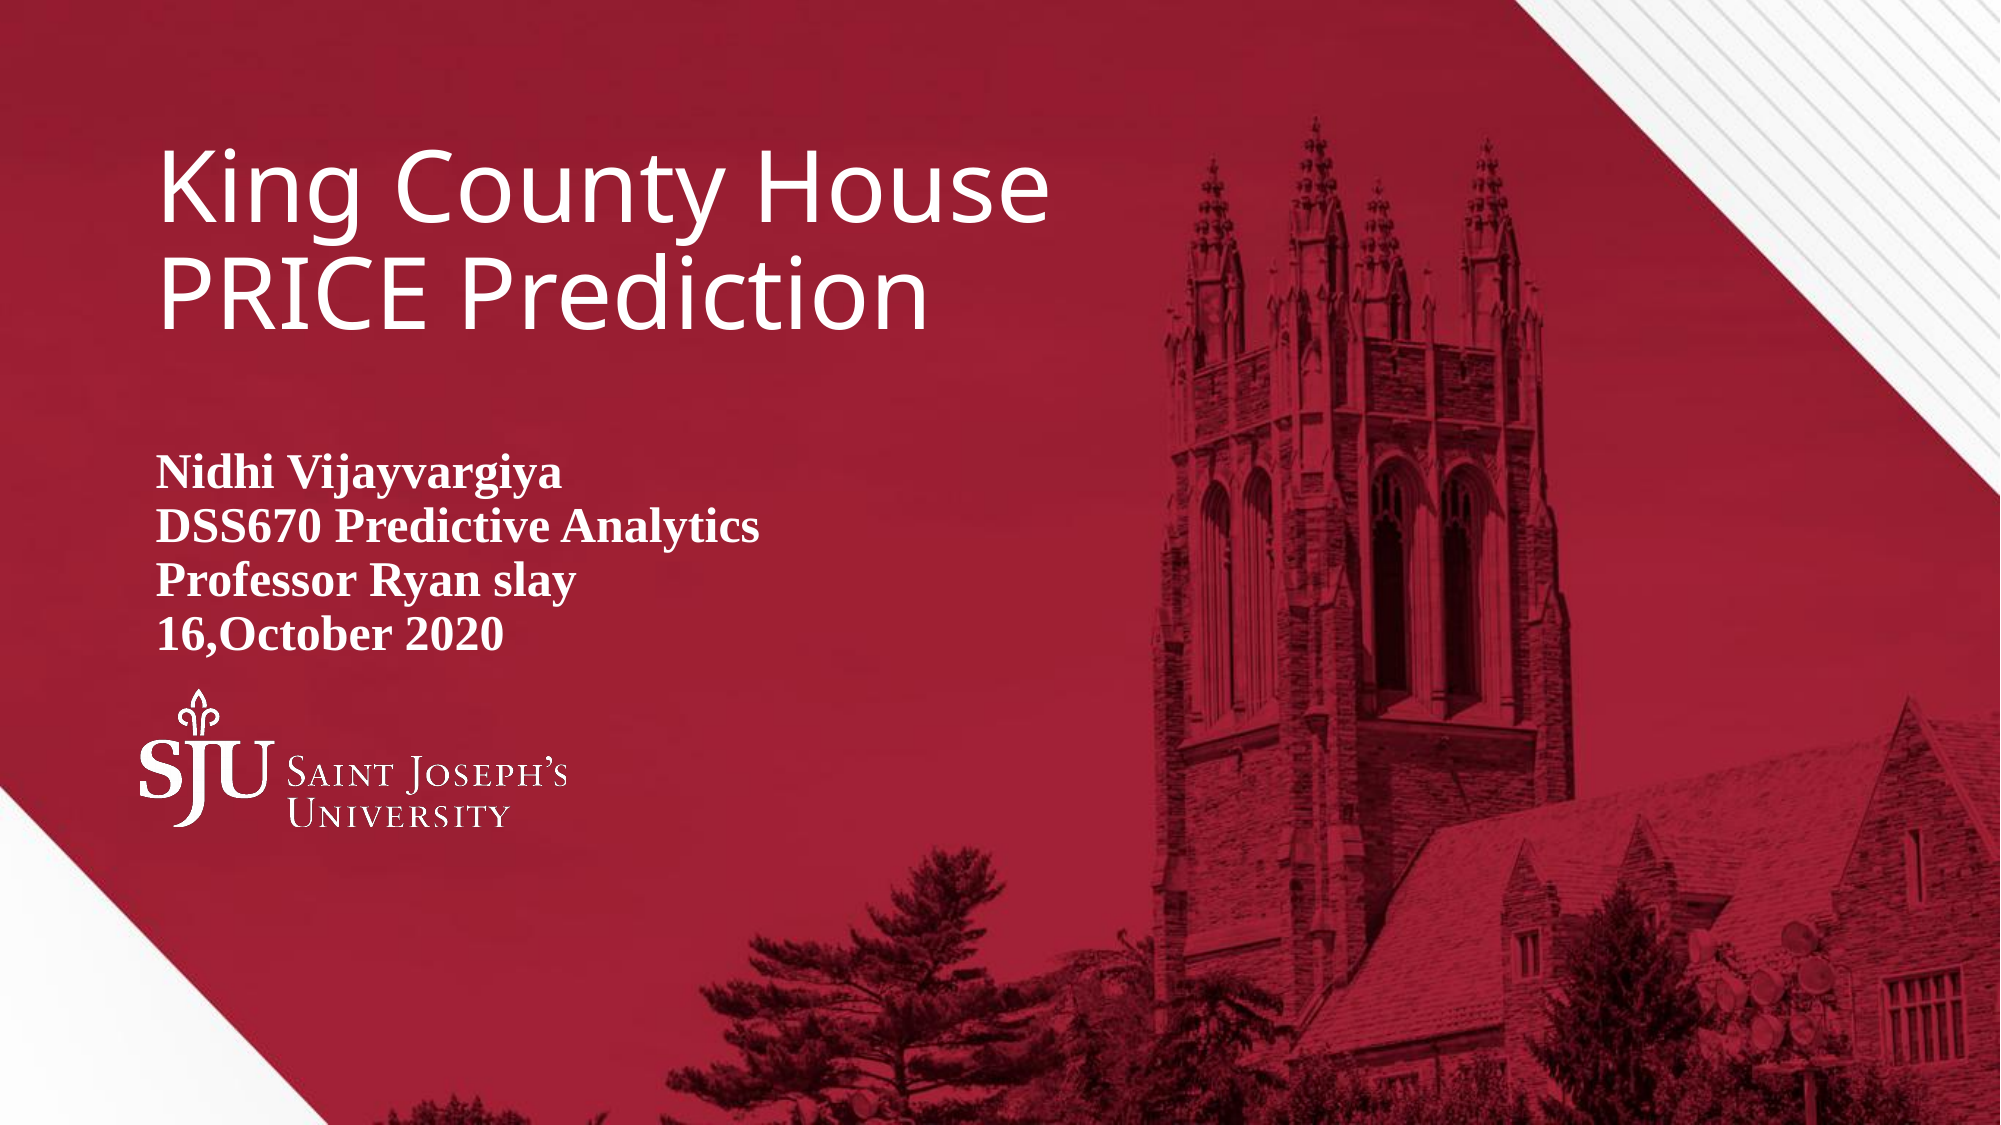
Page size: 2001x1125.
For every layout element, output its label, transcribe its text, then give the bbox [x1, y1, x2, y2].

subtitle Nidhi Vijayvargiya DSS670 Predictive Analytics Professor Ryan slay 16,October 2020 [140, 378, 1236, 715]
picture [0, 0, 2000, 1125]
title King County House PRICE Prediction [140, 107, 1257, 500]
